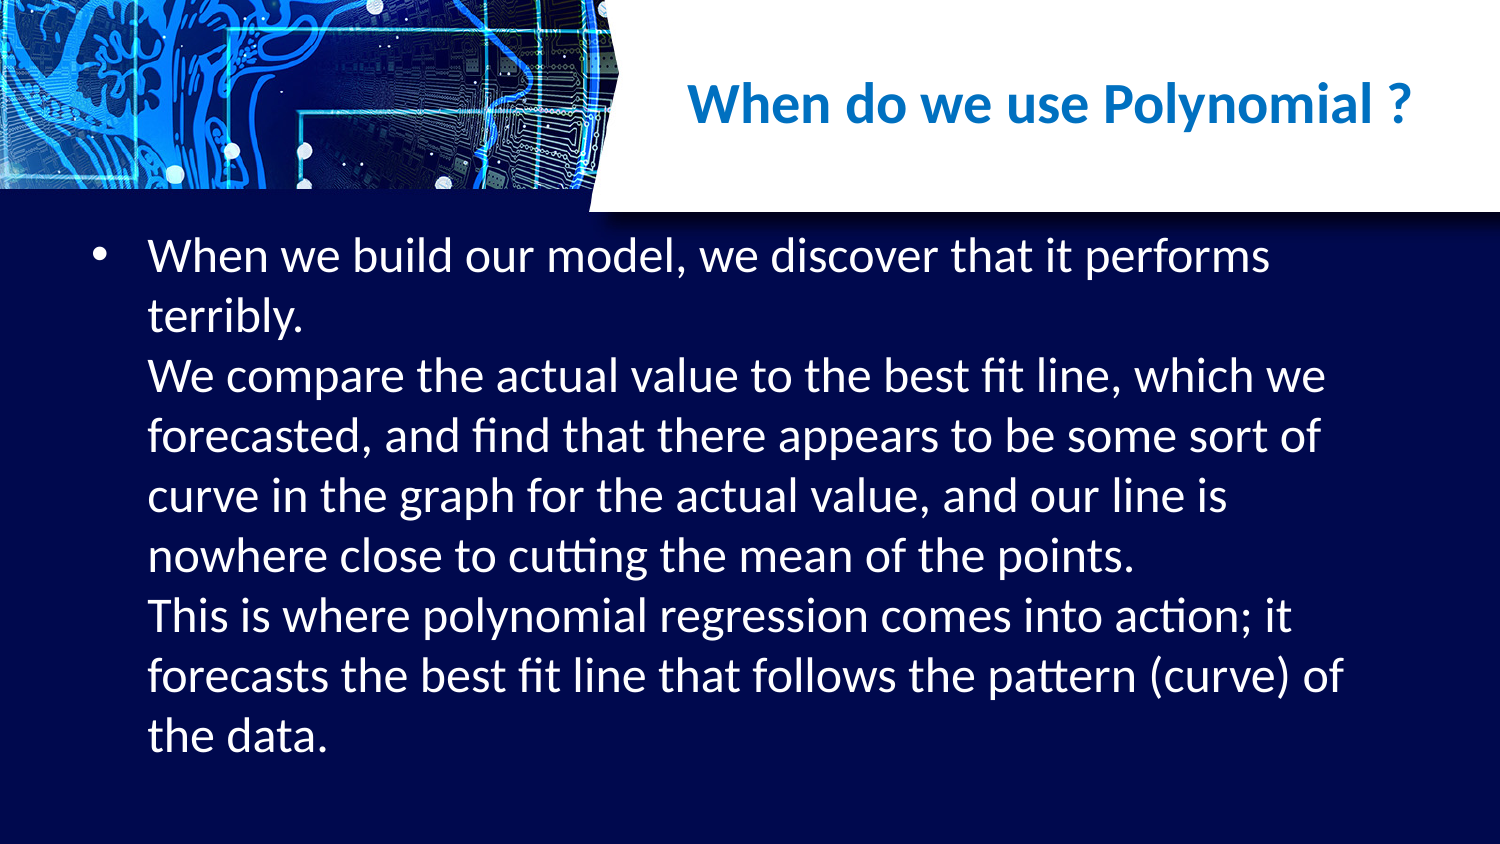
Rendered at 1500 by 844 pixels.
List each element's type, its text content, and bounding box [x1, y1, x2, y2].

picture [0, 0, 1500, 844]
list When we build our model, we discover that it performs terribly. We compare the actual value to the best fit line, which we forecasted, and find that there appears to be some sort of curve in the graph for the actual value, and our line is nowhere close to cutting the mean of the points. This is where polynomial regression comes into action; it forecasts the best fit line that follows the pattern (curve) of the data. [76, 215, 1429, 784]
title When do we use Polynomial ? [634, 33, 1429, 167]
